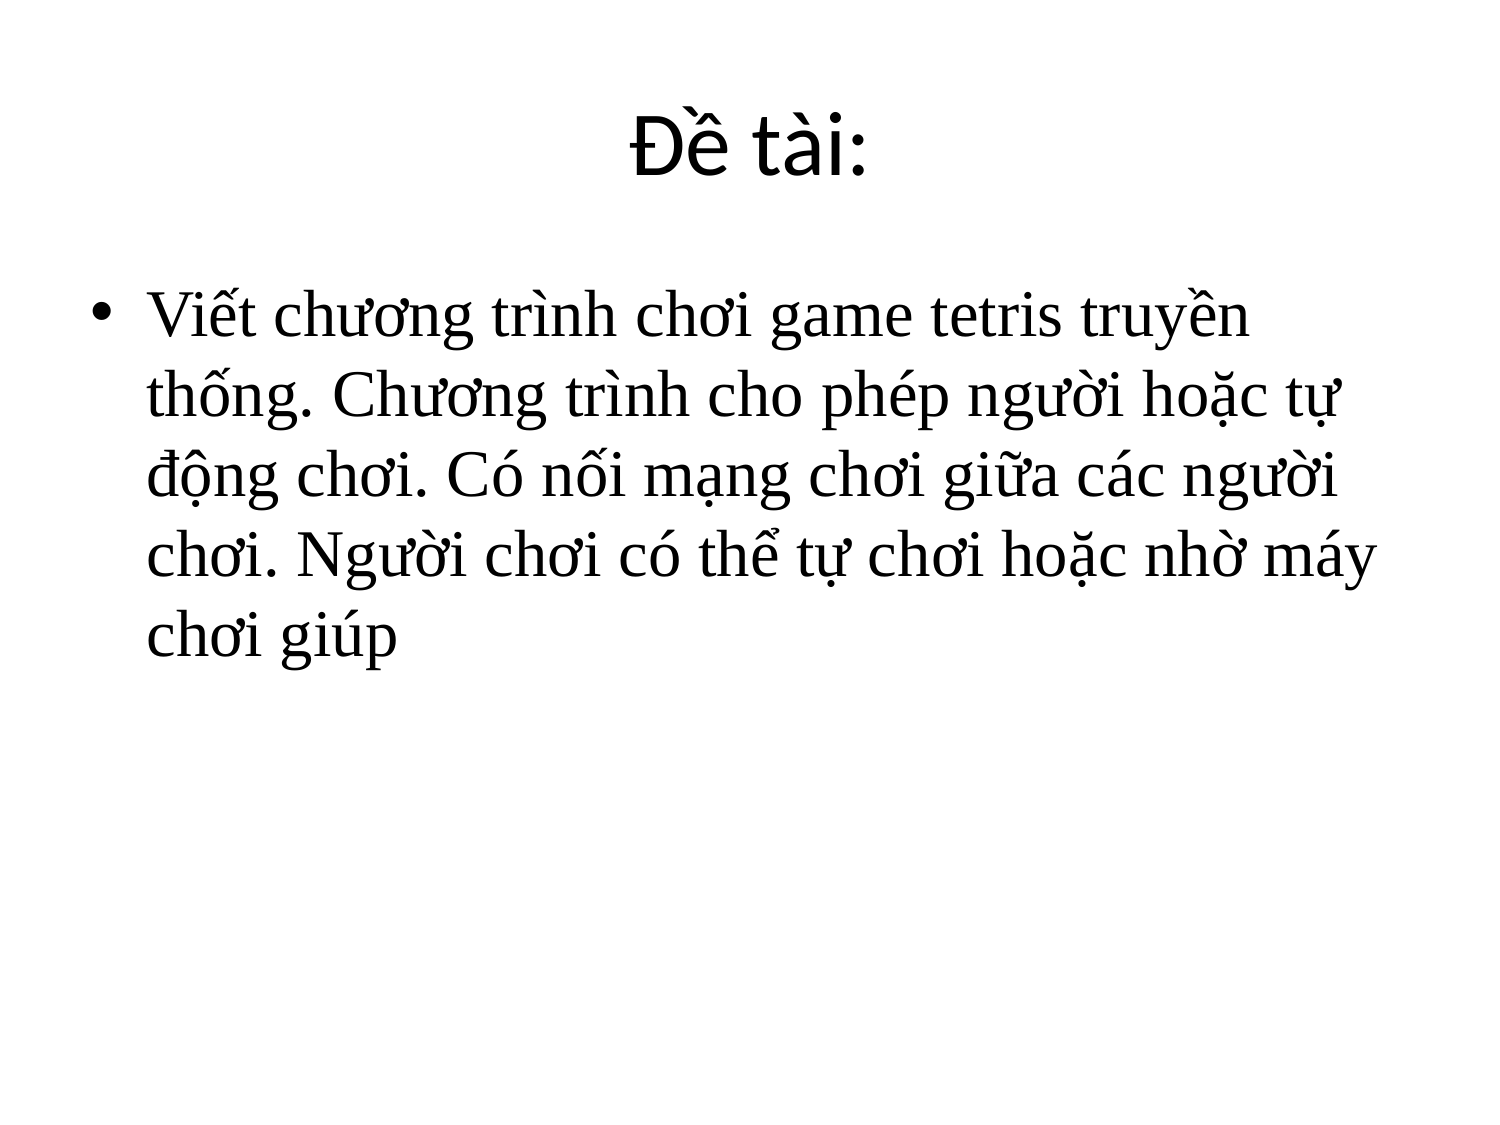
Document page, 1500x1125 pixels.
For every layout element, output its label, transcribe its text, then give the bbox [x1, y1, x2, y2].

list Viết chương trình chơi game tetris truyền thống. Chương trình cho phép người hoặc tự động chơi. Có nối mạng chơi giữa các người chơi. Người chơi có thể tự chơi hoặc nhờ máy chơi giúp [75, 262, 1425, 1005]
title Đề tài: [75, 45, 1425, 233]
